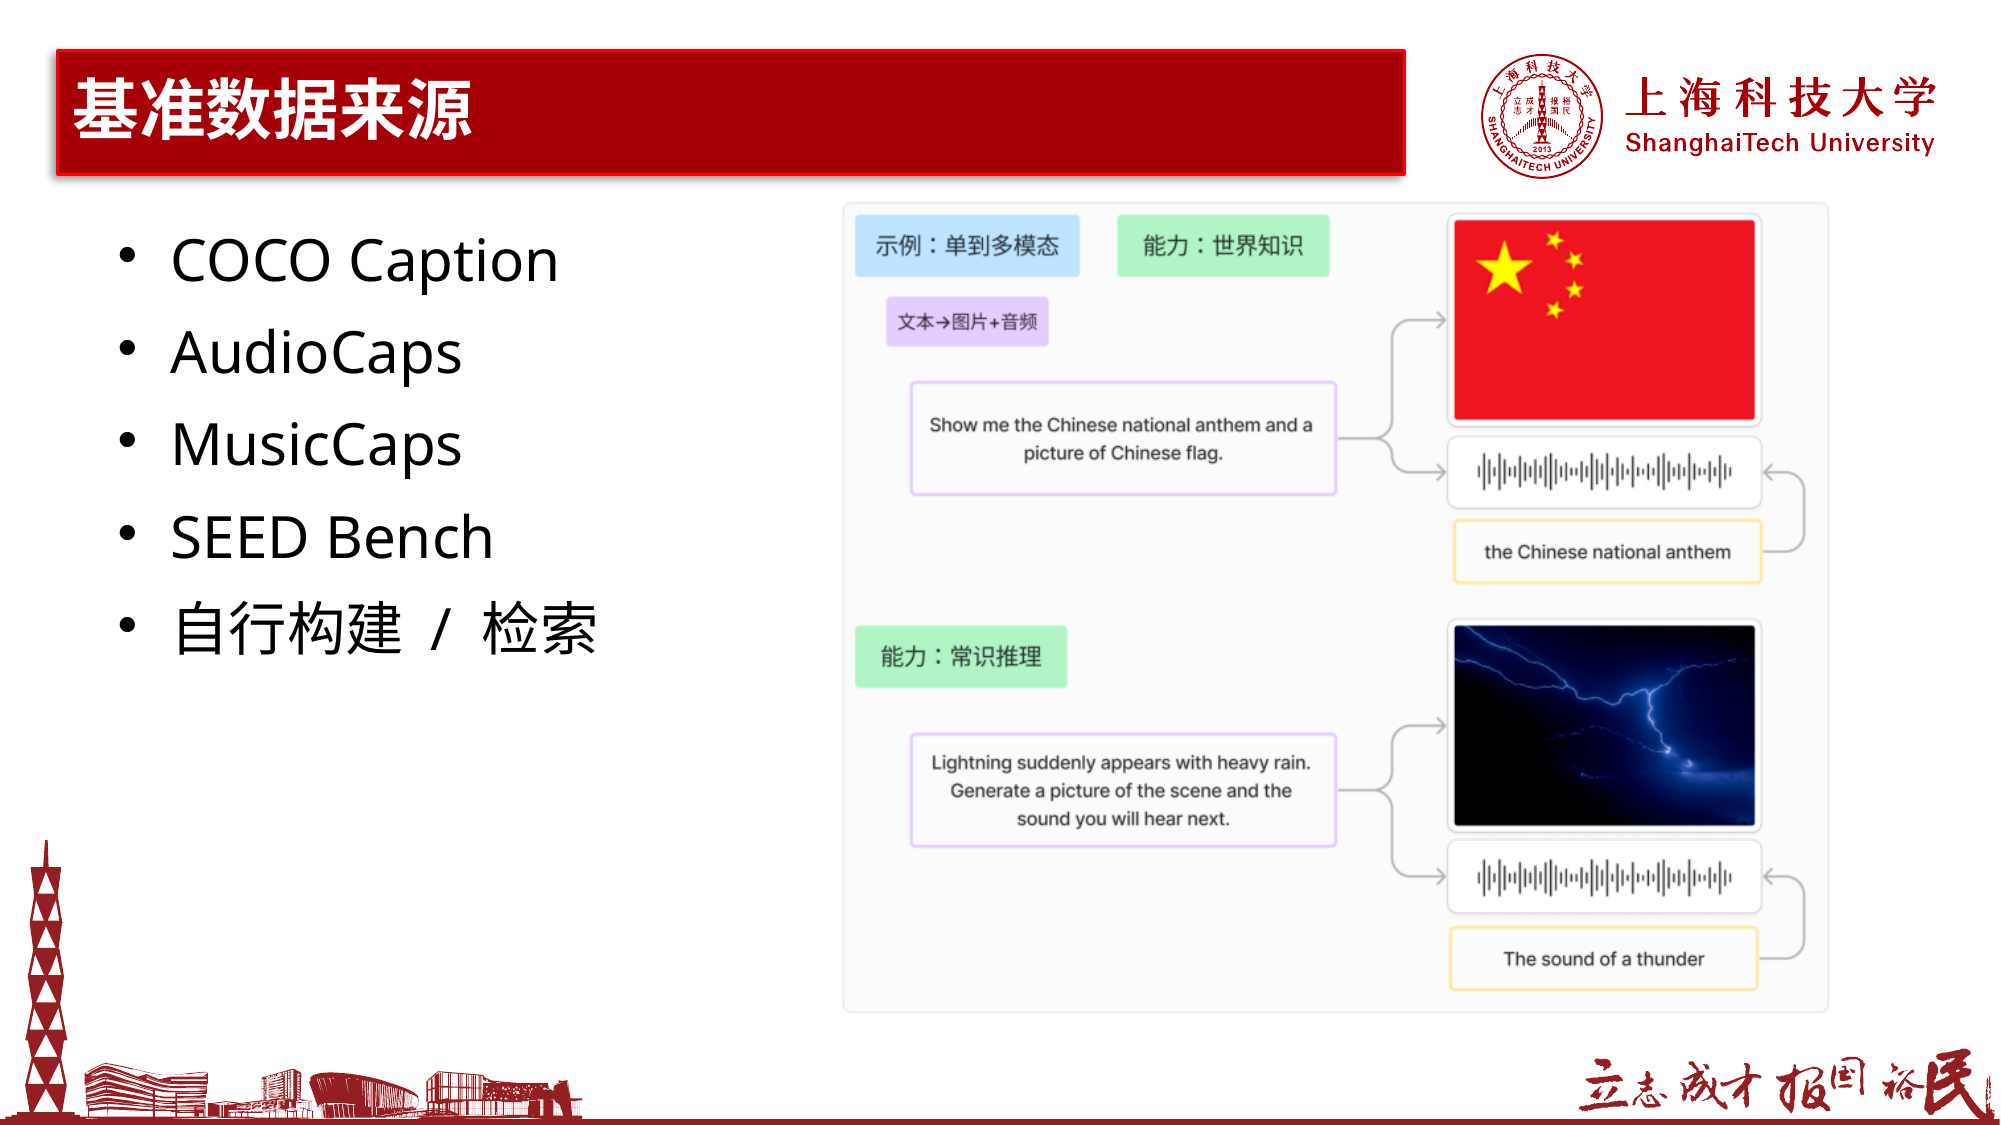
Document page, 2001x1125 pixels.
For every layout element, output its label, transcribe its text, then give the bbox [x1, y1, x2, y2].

text_box COCO Caption AudioCaps MusicCaps SEED Bench 自行构建 / 检索 [85, 223, 834, 1026]
picture [834, 195, 1842, 1026]
title 基准数据来源 [57, 50, 1405, 175]
